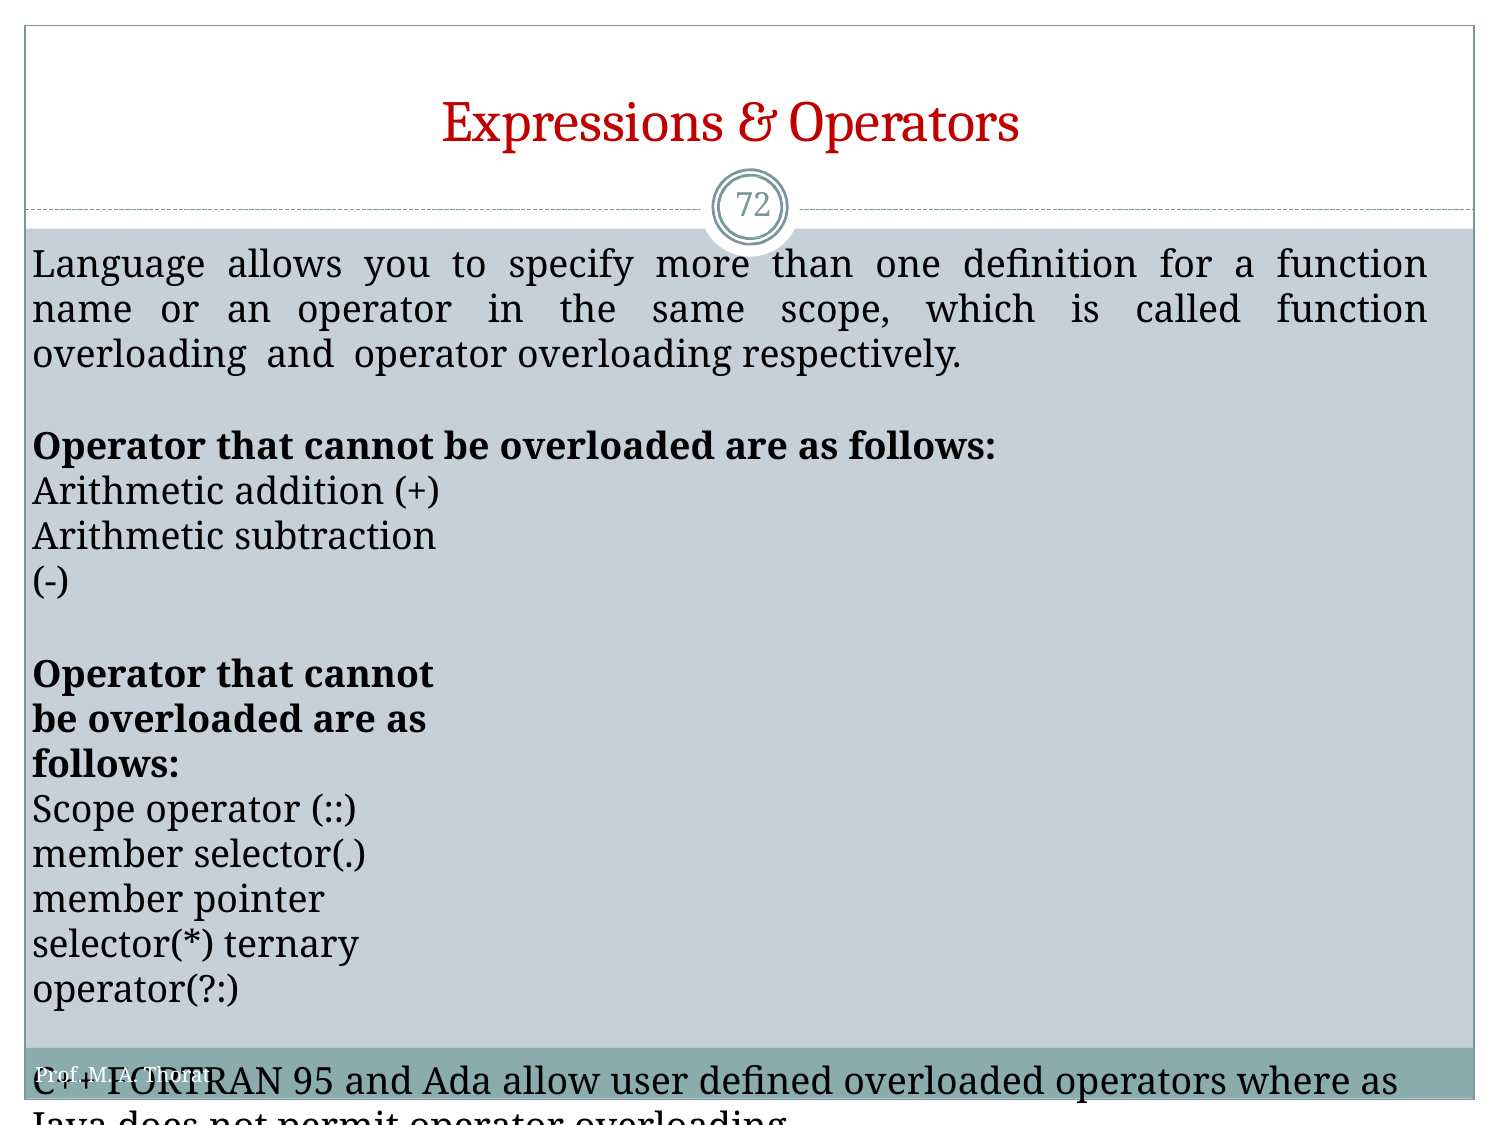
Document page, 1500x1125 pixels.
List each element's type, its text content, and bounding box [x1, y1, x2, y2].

text_box 72 Language allows you to specify more than one definition for a function name or an operator in the same scope, which is called function overloading and operator overloading respectively. Operator that cannot be overloaded are as follows: Arithmetic addition (+) Arithmetic subtraction (-) Operator that cannot be overloaded are as follows: Scope operator (::) member selector(.) member pointer selector(*) ternary operator(?:) C++ FORTRAN 95 and Ada allow user defined overloaded operators where as Java does not permit operator overloading [29, 166, 1429, 1125]
footer Prof. M. A. Thorat [33, 1061, 331, 1091]
title Expressions & Operators [151, 80, 1349, 166]
